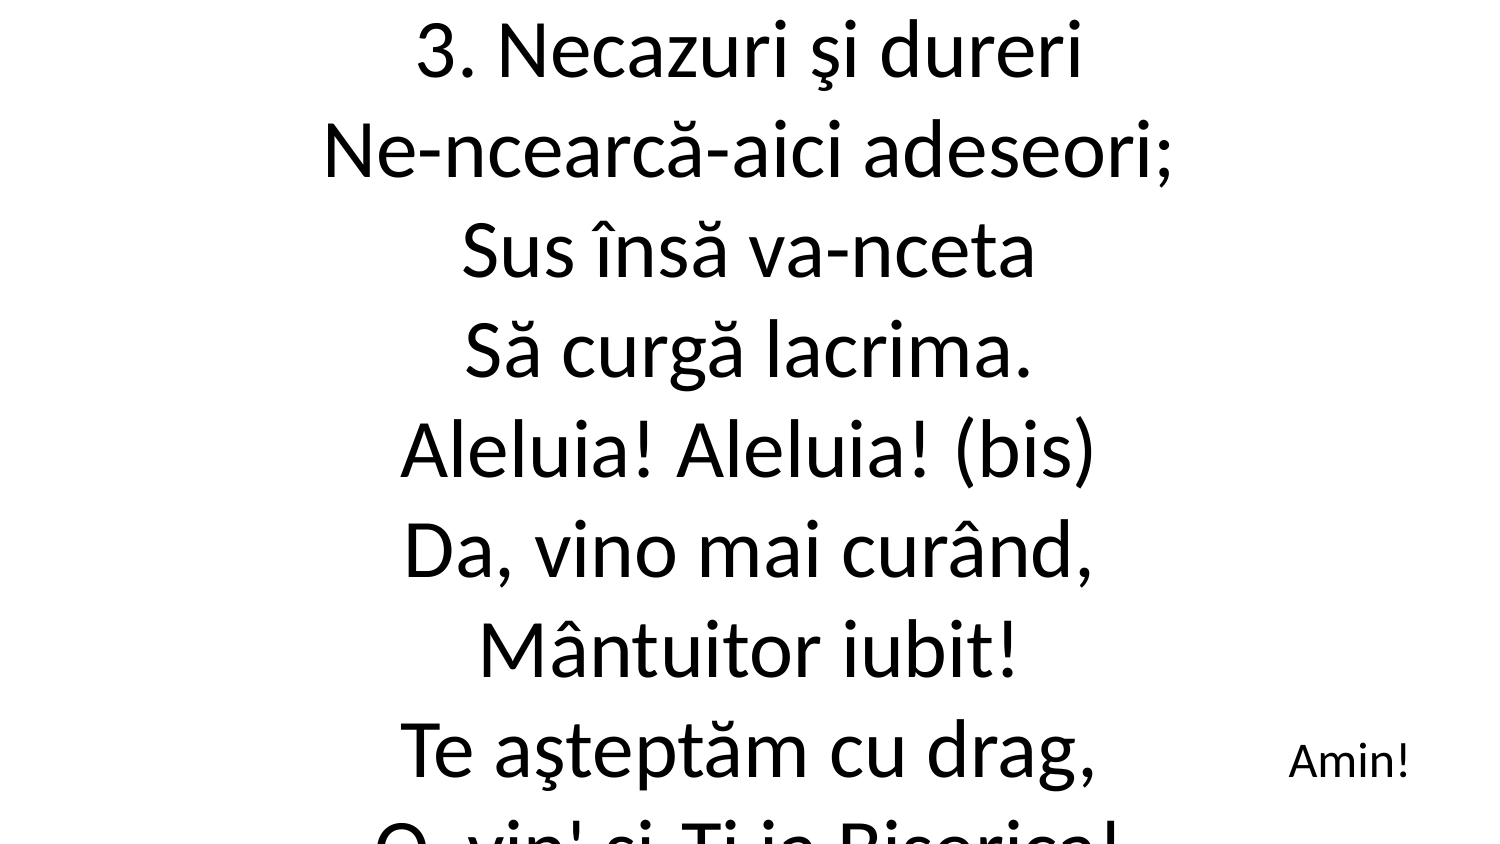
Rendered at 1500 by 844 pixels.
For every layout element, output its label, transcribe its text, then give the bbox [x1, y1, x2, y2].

text_box 3. Necazuri şi dureri Ne-ncearcă-aici adeseori; Sus însă va-nceta Să curgă lacrima. Aleluia! Aleluia! (bis) Da, vino mai curând, Mântuitor iubit! Te aşteptăm cu drag, O, vin' şi-Ţi ia Biserica! [307, 0, 1193, 844]
text_box Amin! [1273, 674, 1427, 795]
